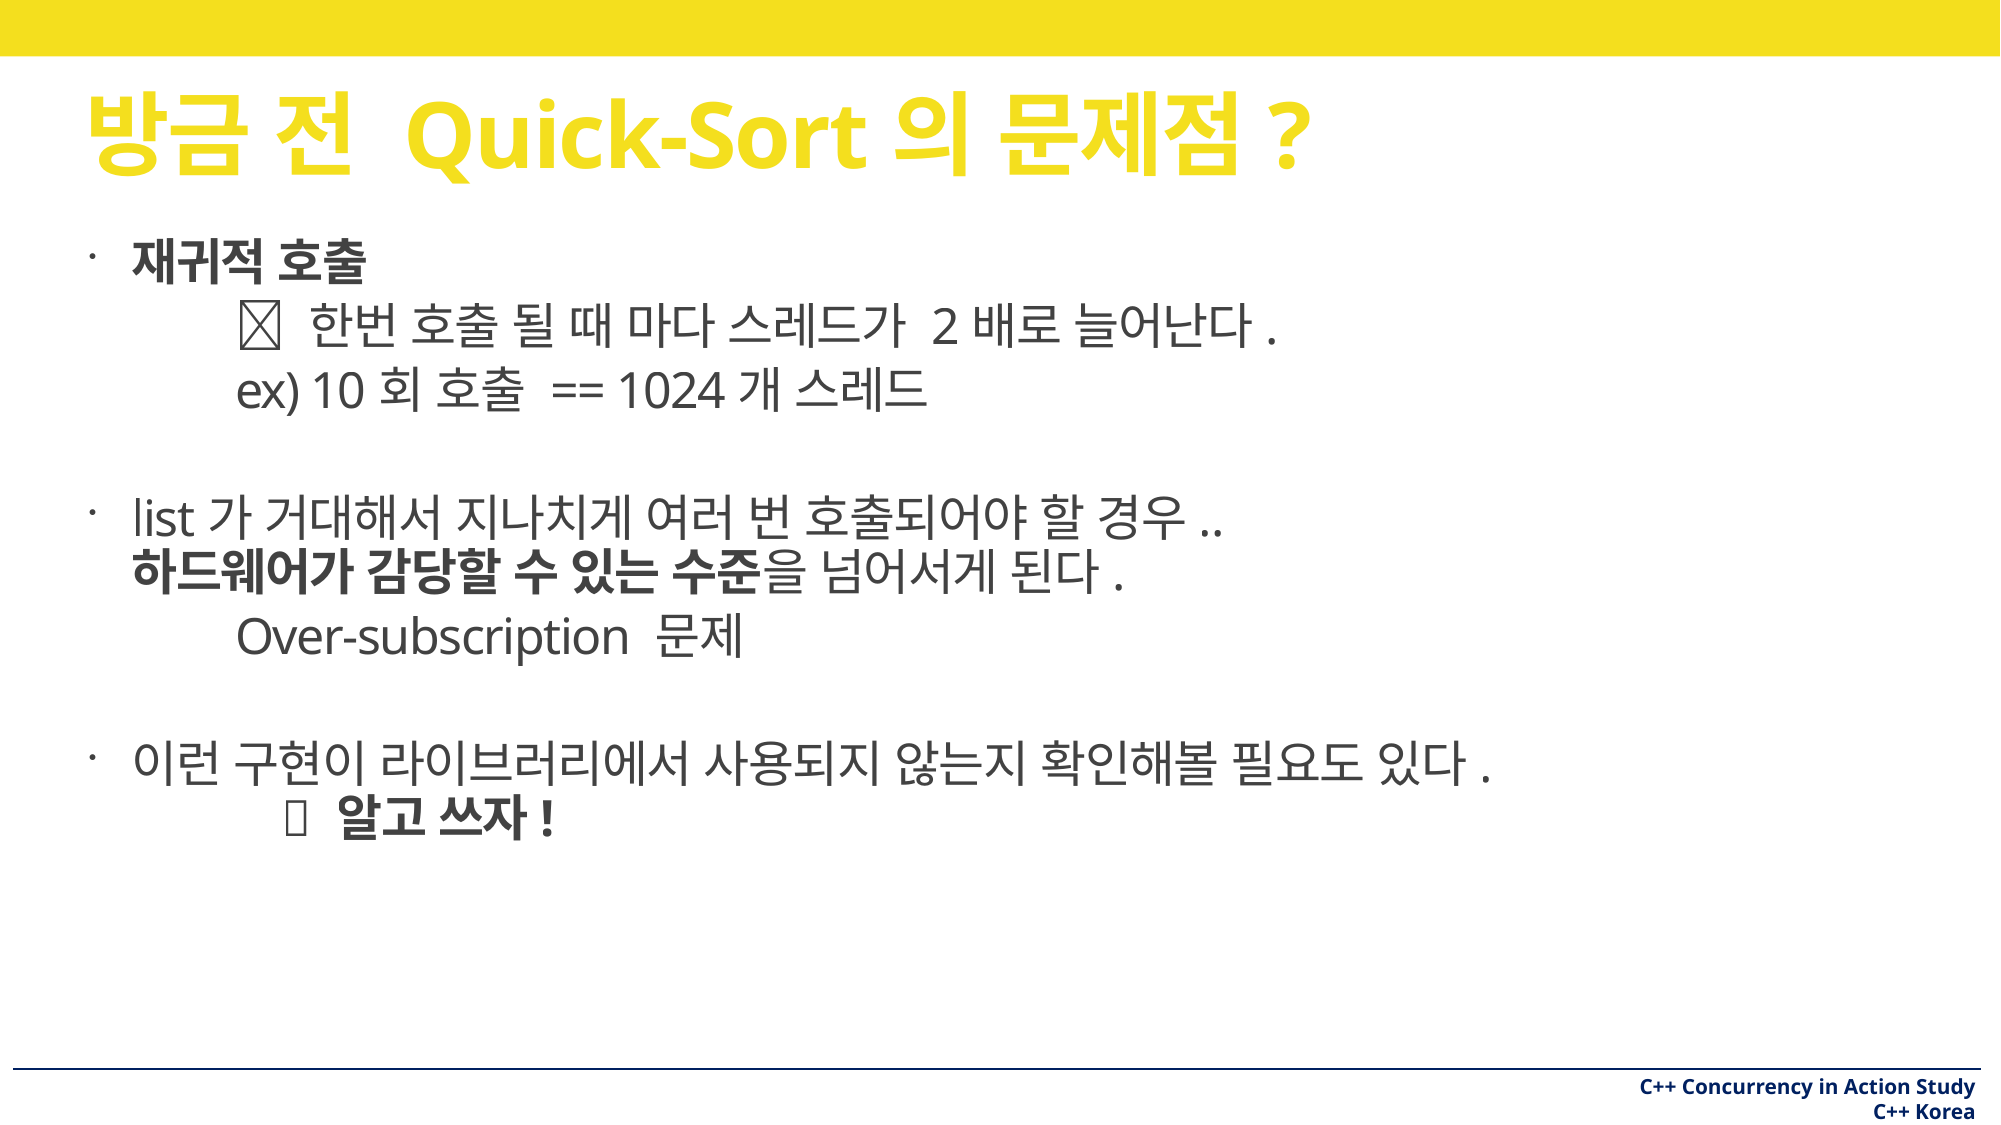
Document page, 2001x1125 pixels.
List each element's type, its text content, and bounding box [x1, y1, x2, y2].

title 방금 전 Quick-Sort의 문제점? [85, 89, 1915, 190]
list 재귀적 호출  한번 호출 될 때 마다 스레드가 2배로 늘어난다. ex) 10회 호출 == 1024개 스레드 list가 거대해서 지나치게 여러 번 호출되어야 할 경우.. 하드웨어가 감당할 수 있는 수준을 넘어서게 된다. Over-subscription 문제 이런 구현이 라이브러리에서 사용되지 않는지 확인해볼 필요도 있다.  알고 쓰자! [85, 237, 1915, 1049]
